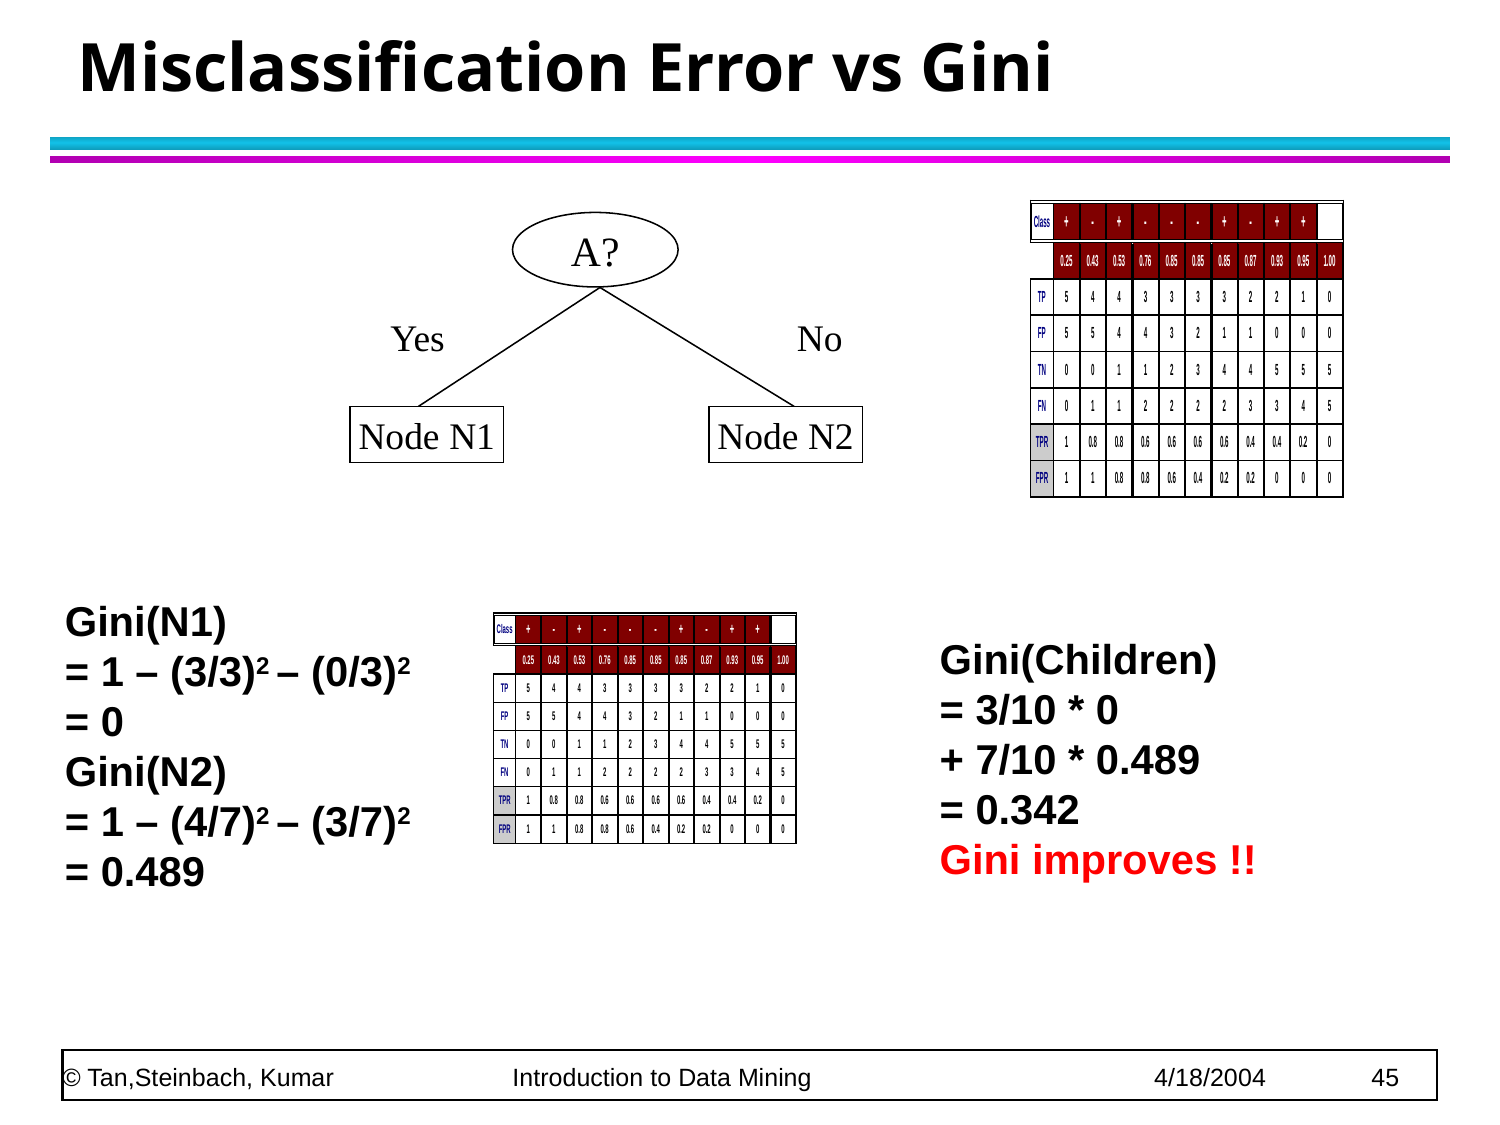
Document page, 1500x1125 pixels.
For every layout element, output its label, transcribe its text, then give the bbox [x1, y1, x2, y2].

text_box Misclassification Error vs Gini [62, 24, 1421, 113]
text_box A? [512, 212, 679, 287]
text_box Gini(N1) = 1 – (3/3)2 – (0/3)2 = 0 Gini(N2) = 1 – (4/7)2 – (3/7)2 = 0.489 [50, 587, 450, 929]
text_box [487, 612, 801, 855]
text_box Gini(Children) = 3/10 * 0 + 7/10 * 0.489 = 0.342 Gini improves !! [924, 624, 1325, 917]
text_box Node N2 [708, 406, 863, 463]
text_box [1023, 199, 1348, 511]
text_box Node N1 [350, 406, 504, 463]
text_box Yes [375, 306, 460, 367]
text_box No [782, 306, 858, 367]
